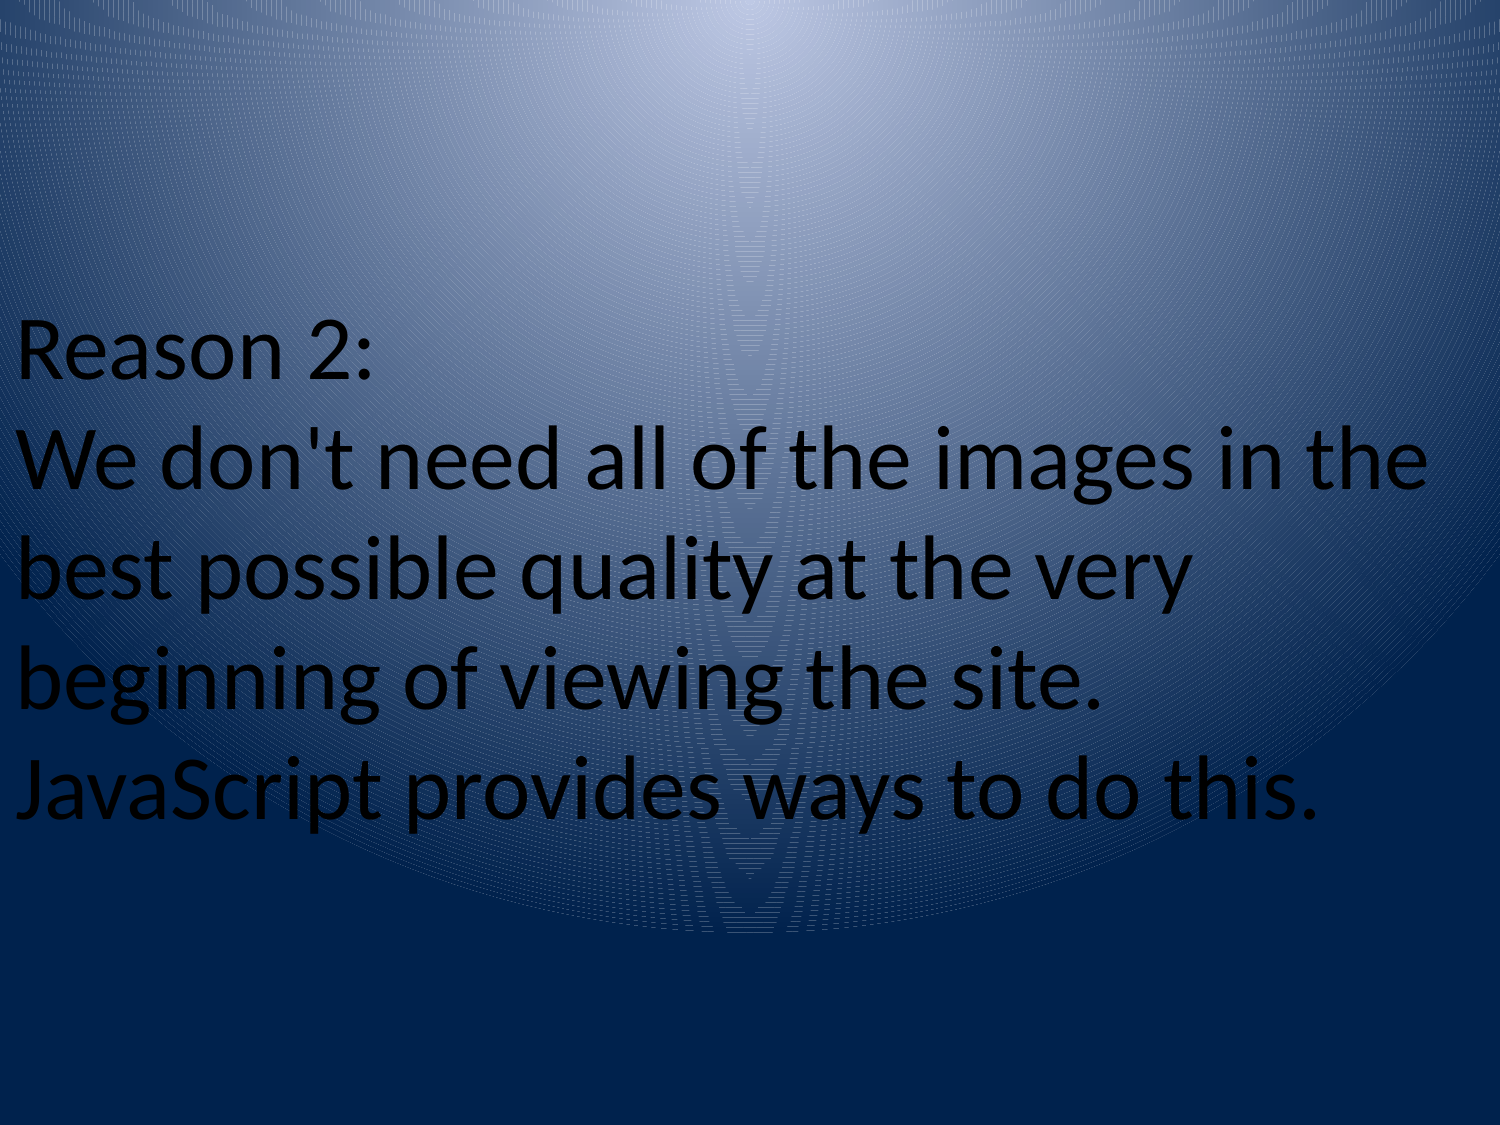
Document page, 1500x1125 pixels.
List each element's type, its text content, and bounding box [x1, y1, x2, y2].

title Reason 2: We don't need all of the images in the best possible quality at the very beginning of viewing the site. JavaScript provides ways to do this. [0, 0, 1500, 1125]
